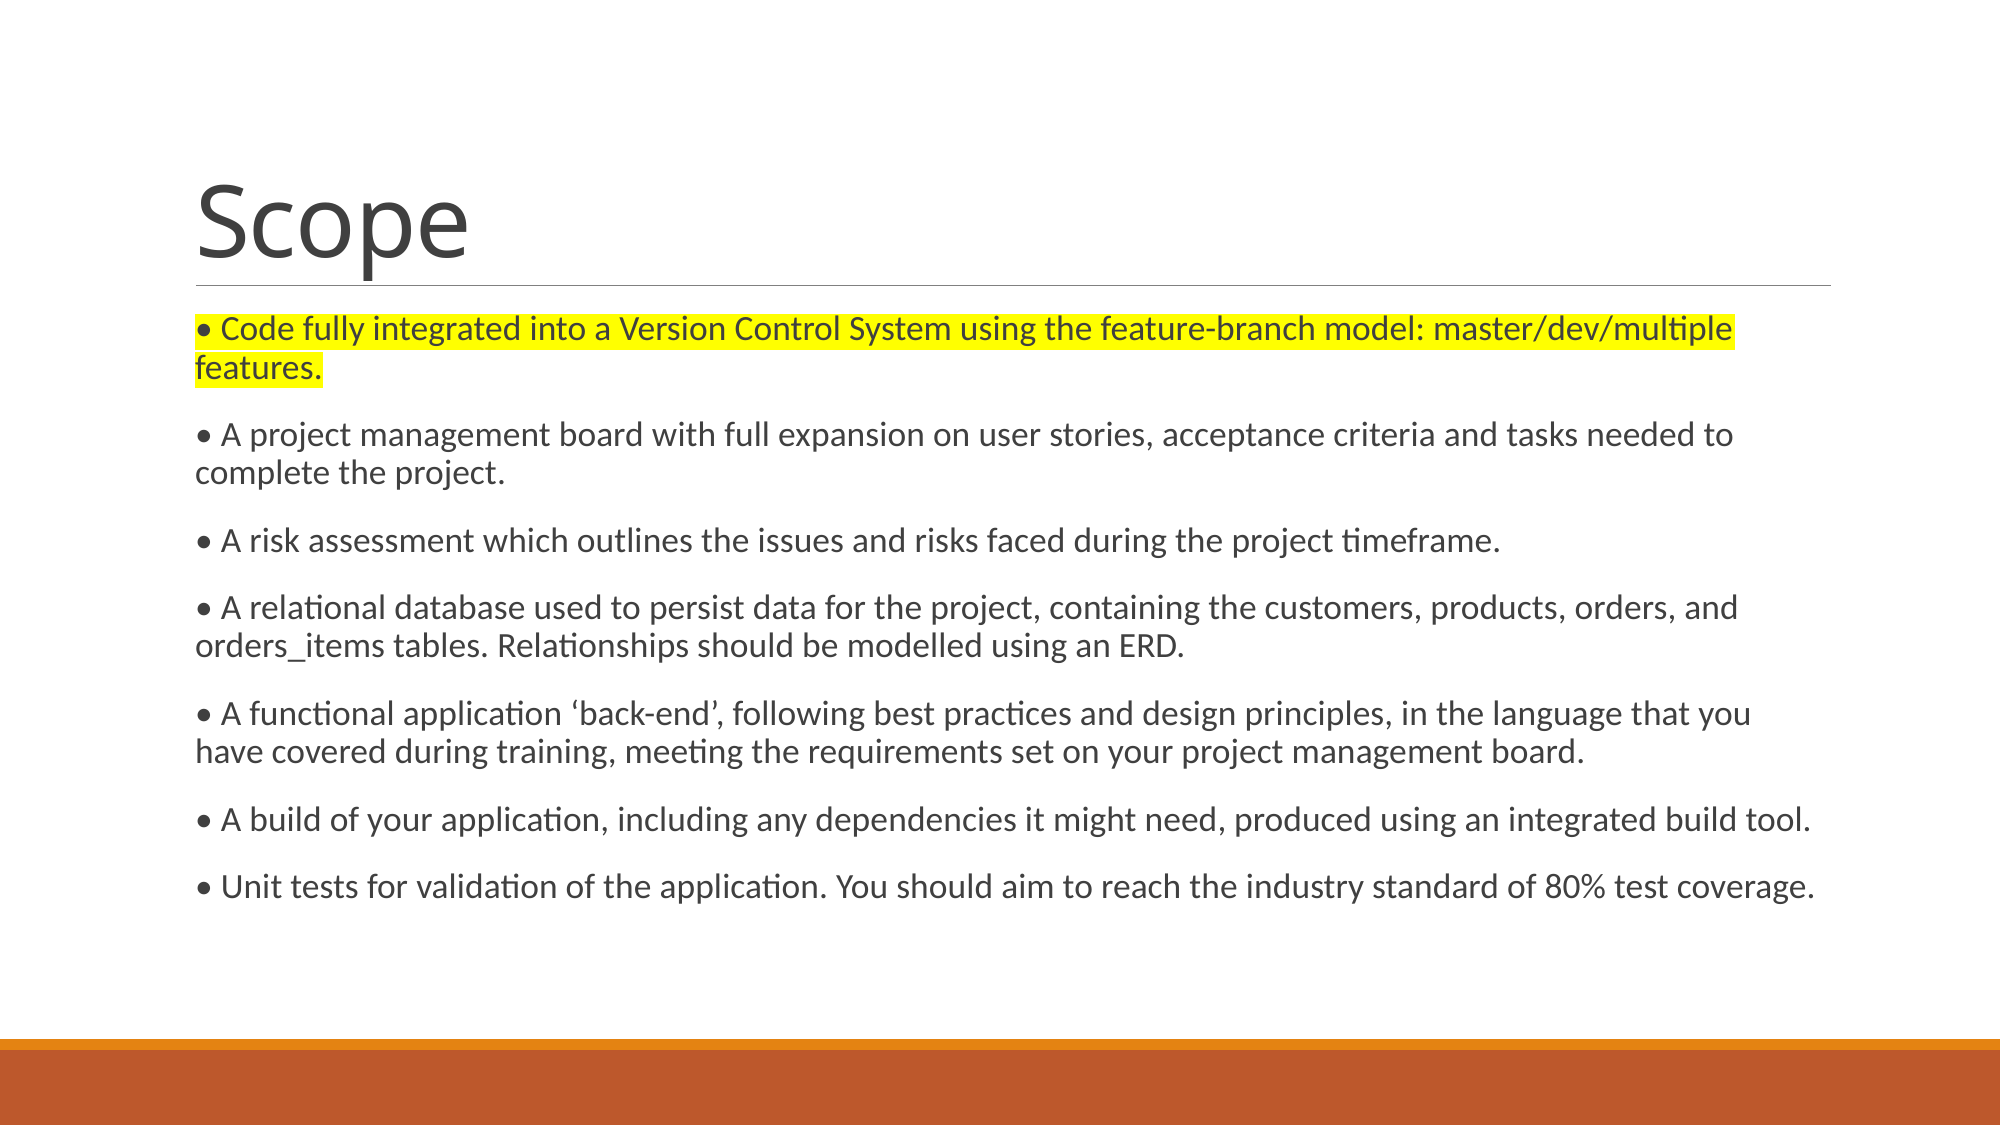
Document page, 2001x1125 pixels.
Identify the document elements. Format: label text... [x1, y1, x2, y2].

title Scope [180, 47, 1830, 285]
list • Code fully integrated into a Version Control System using the feature-branch model: master/dev/multiple features. • A project management board with full expansion on user stories, acceptance criteria and tasks needed to complete the project. • A risk assessment which outlines the issues and risks faced during the project timeframe. • A relational database used to persist data for the project, containing the customers, products, orders, and orders_items tables. Relationships should be modelled using an ERD. • A functional application ‘back-end’, following best practices and design principles, in the language that you have covered during training, meeting the requirements set on your project management board. • A build of your application, including any dependencies it might need, produced using an integrated build tool. • Unit tests for validation of the application. You should aim to reach the industry standard of 80% test coverage. [180, 302, 1830, 963]
